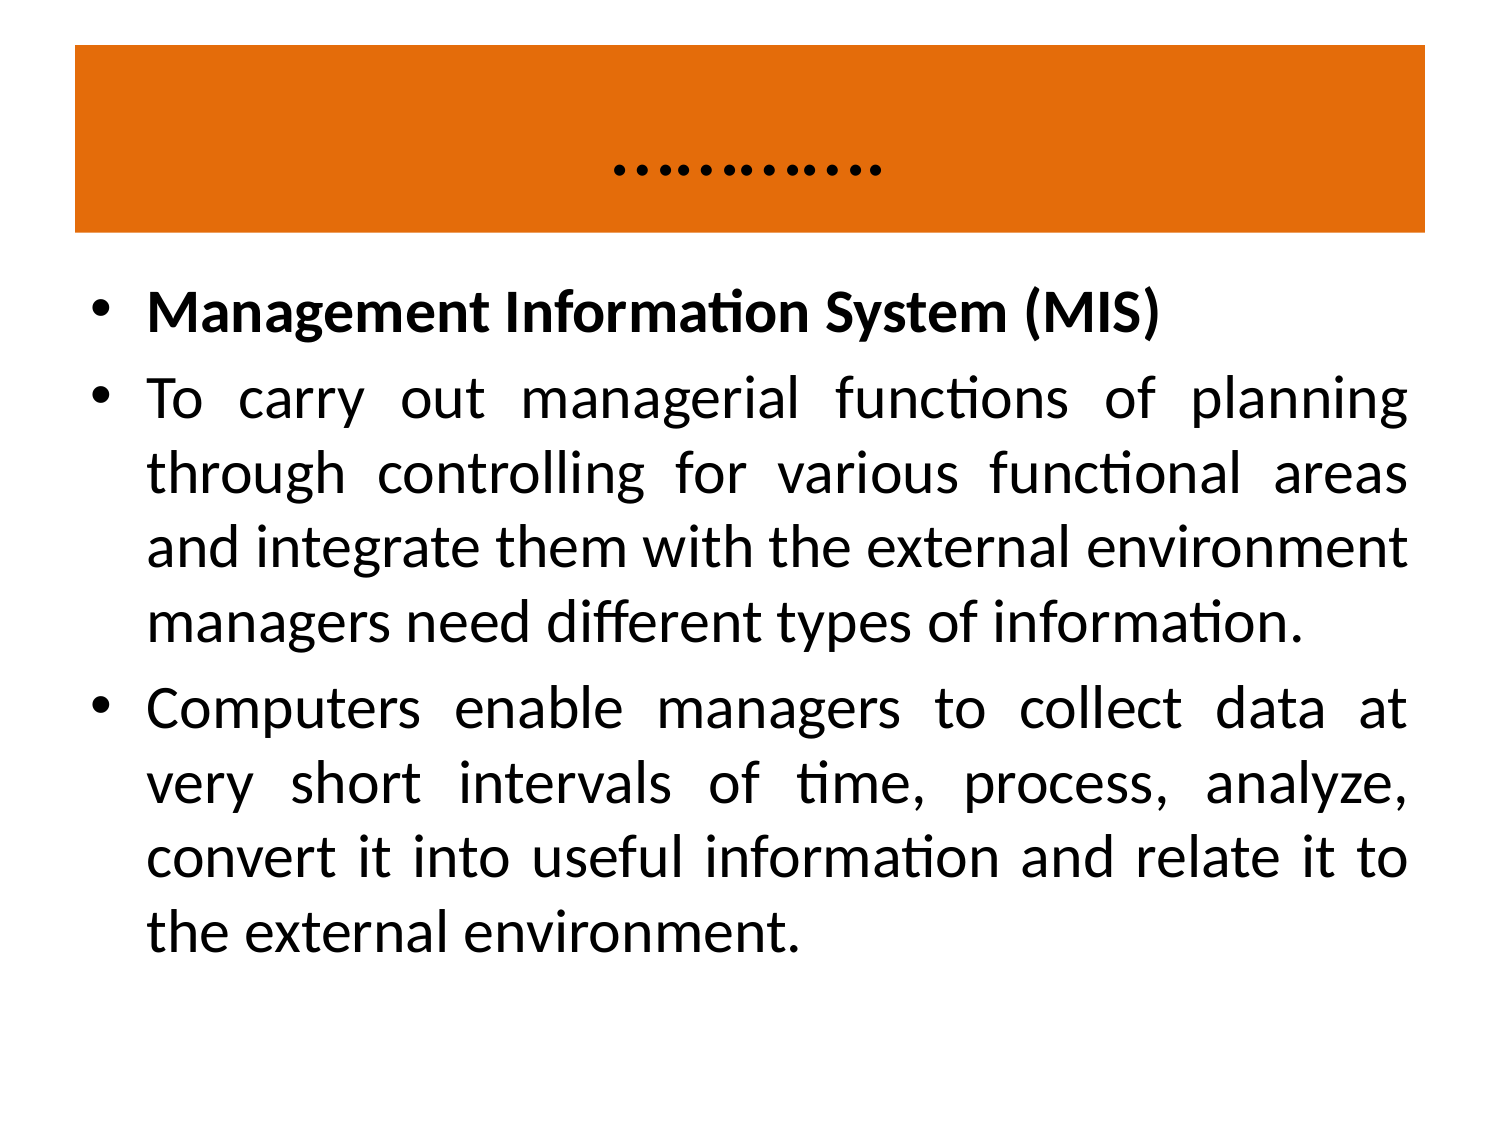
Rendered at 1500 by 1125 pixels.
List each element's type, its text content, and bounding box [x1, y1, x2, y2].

list Management Information System (MIS) To carry out managerial functions of planning through controlling for various functional areas and integrate them with the external environment managers need different types of information. Computers enable managers to collect data at very short intervals of time, process, analyze, convert it into useful information and relate it to the external environment. [75, 262, 1425, 1005]
title …………. [75, 45, 1425, 233]
